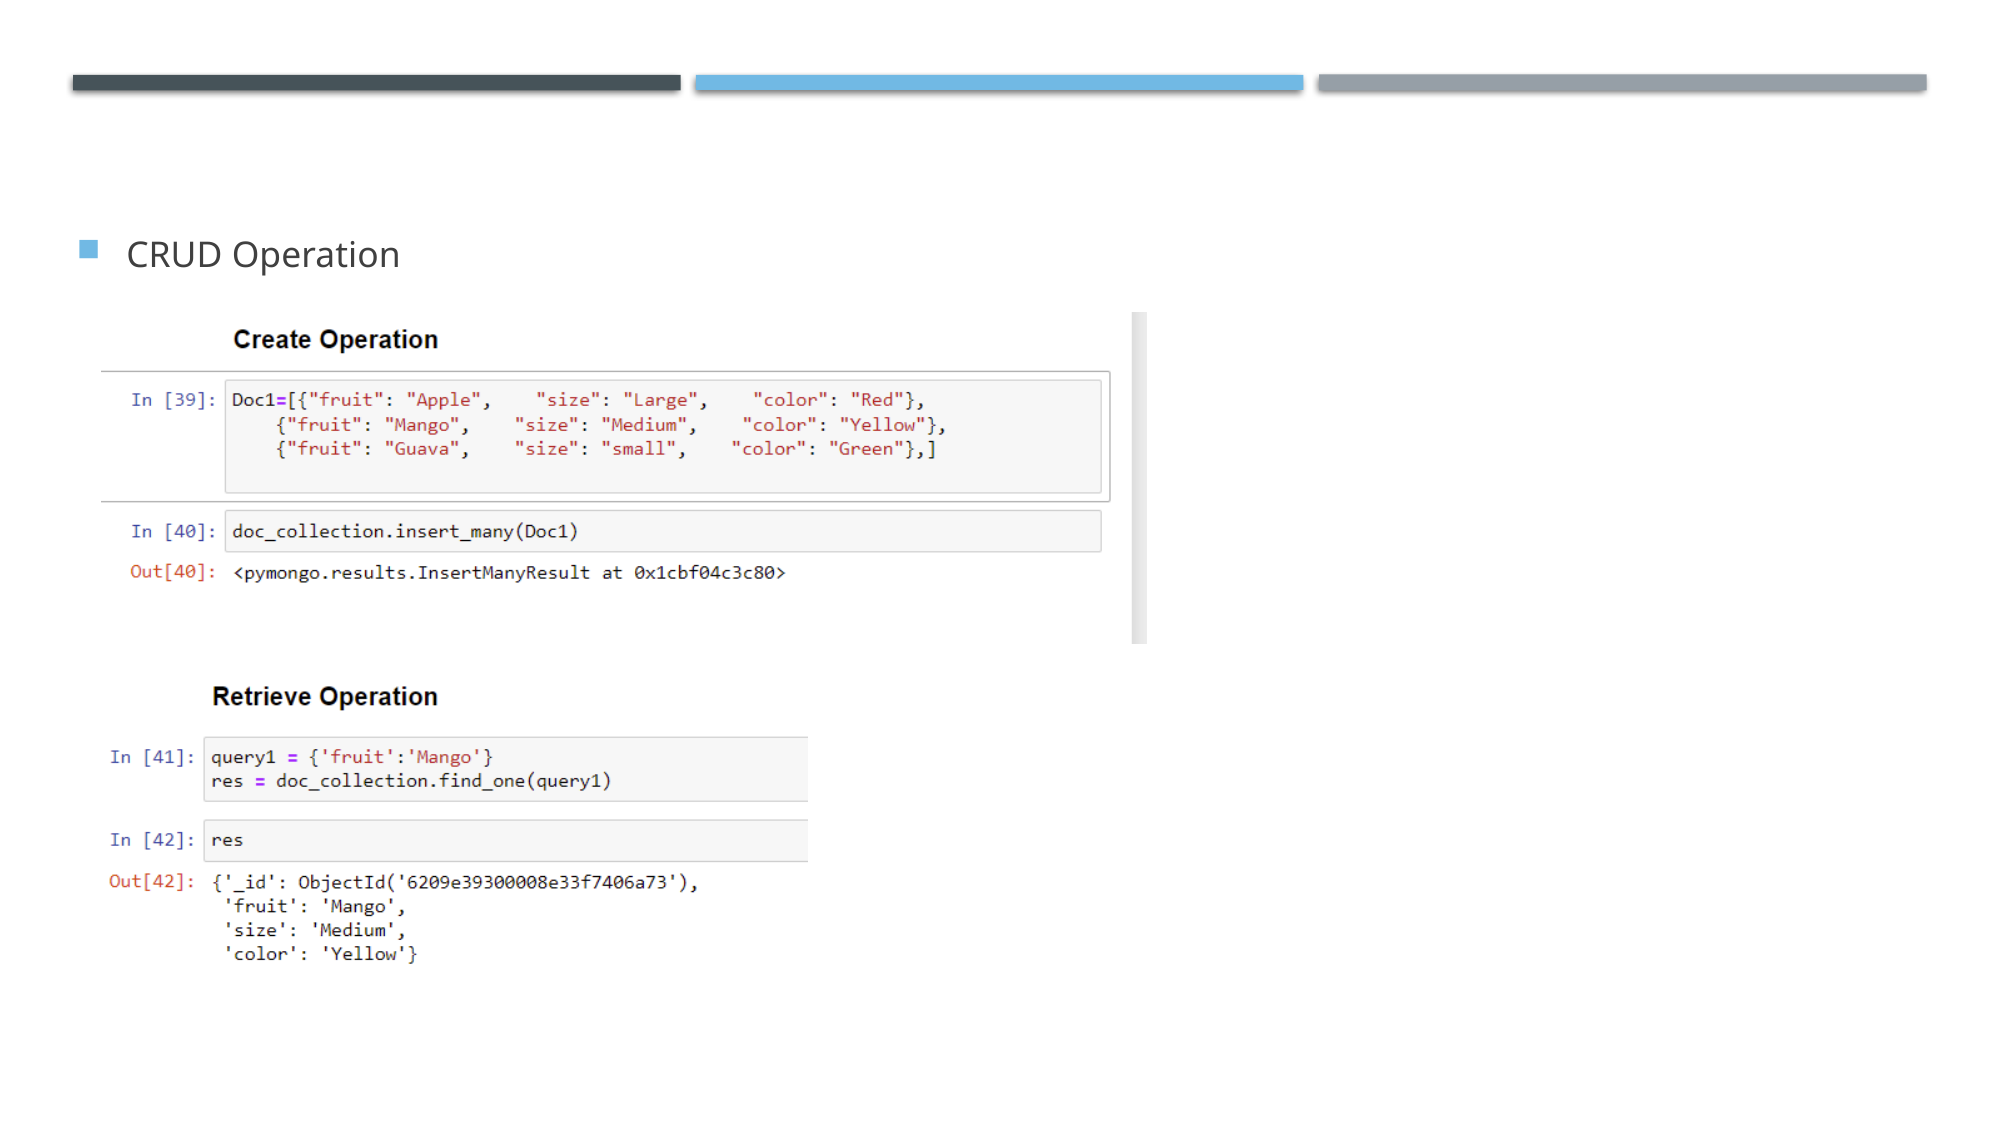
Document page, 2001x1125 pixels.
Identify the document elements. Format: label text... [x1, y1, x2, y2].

list CRUD Operation [61, 107, 1871, 395]
picture [100, 312, 1147, 645]
picture [60, 664, 808, 1004]
